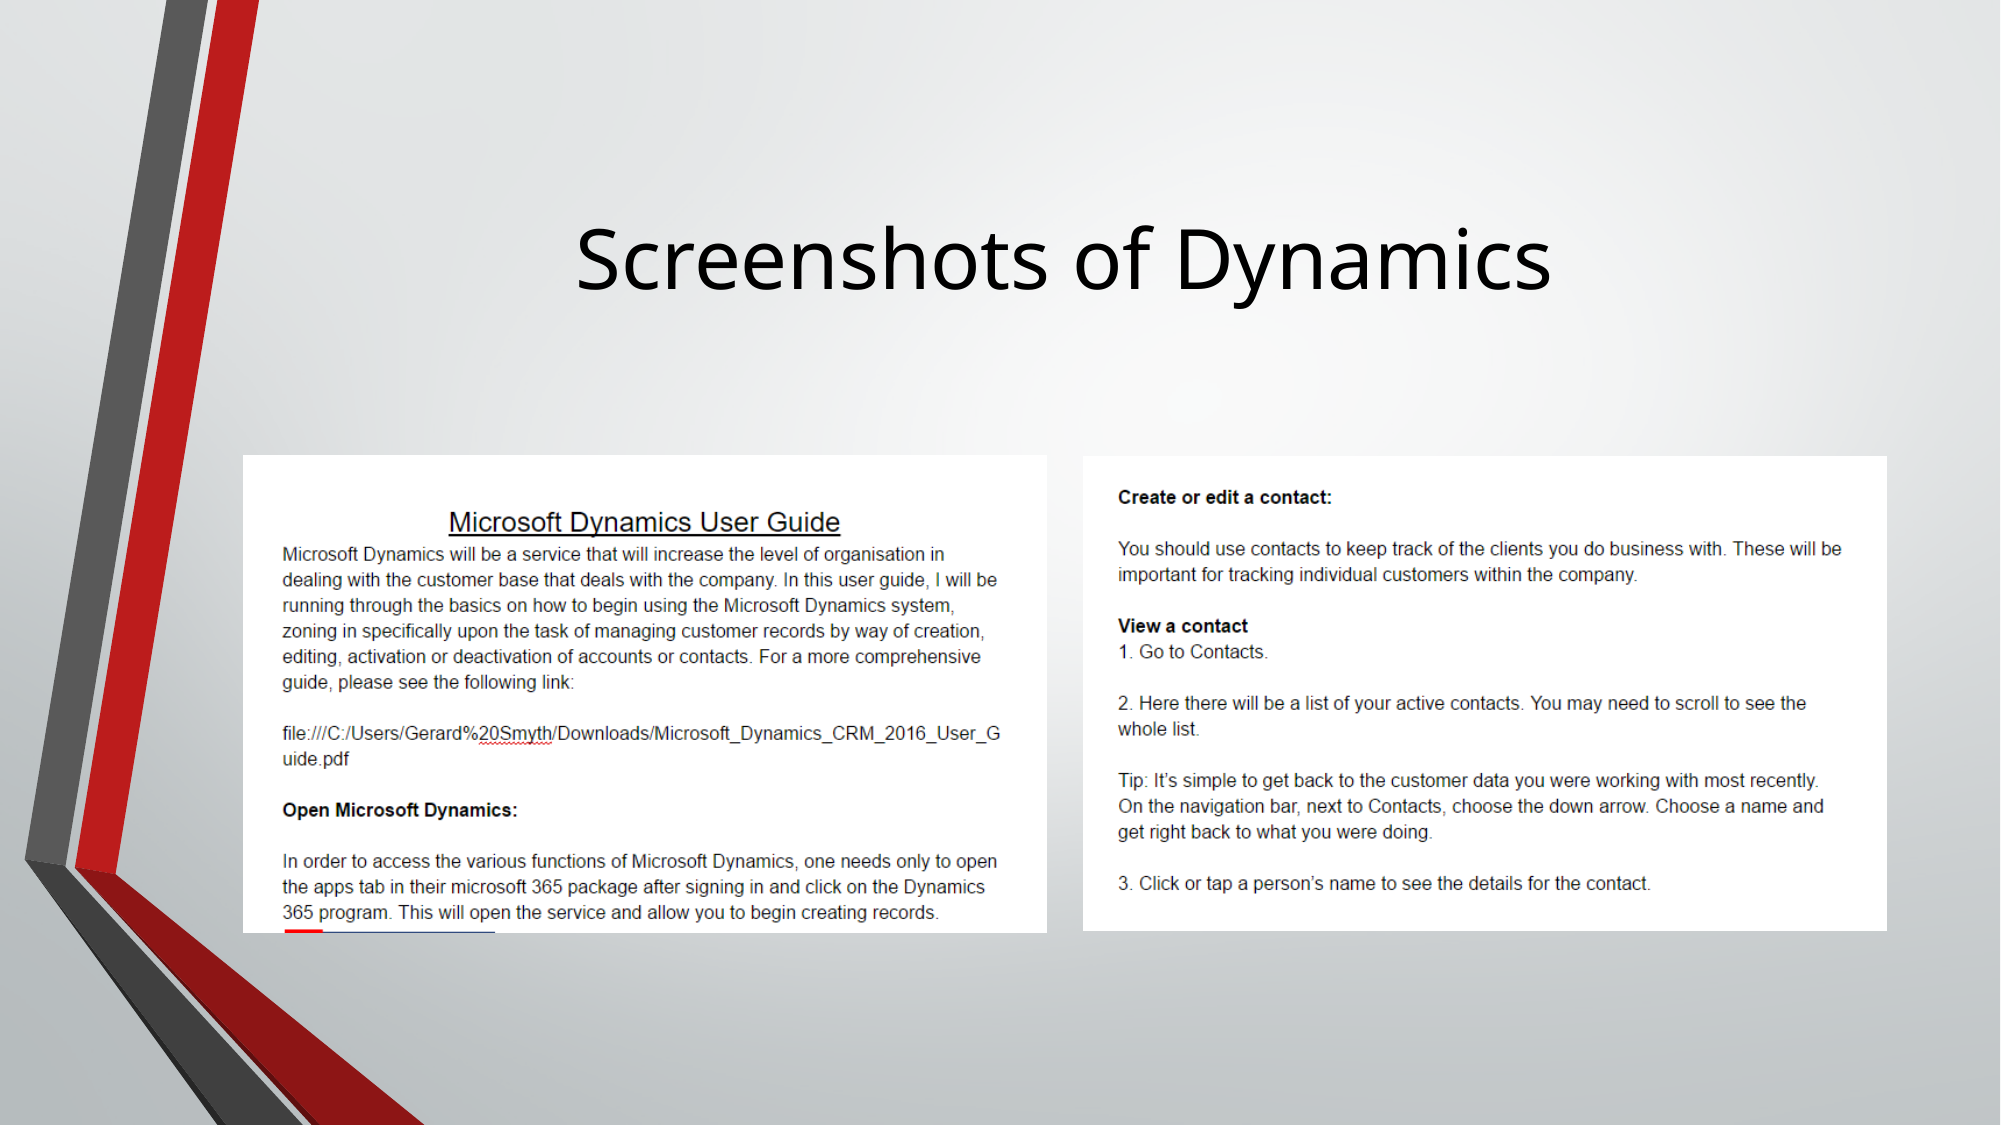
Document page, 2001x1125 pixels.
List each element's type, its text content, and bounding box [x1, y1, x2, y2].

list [243, 455, 1047, 933]
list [1083, 456, 1888, 932]
title Screenshots of Dynamics [243, 112, 1887, 400]
